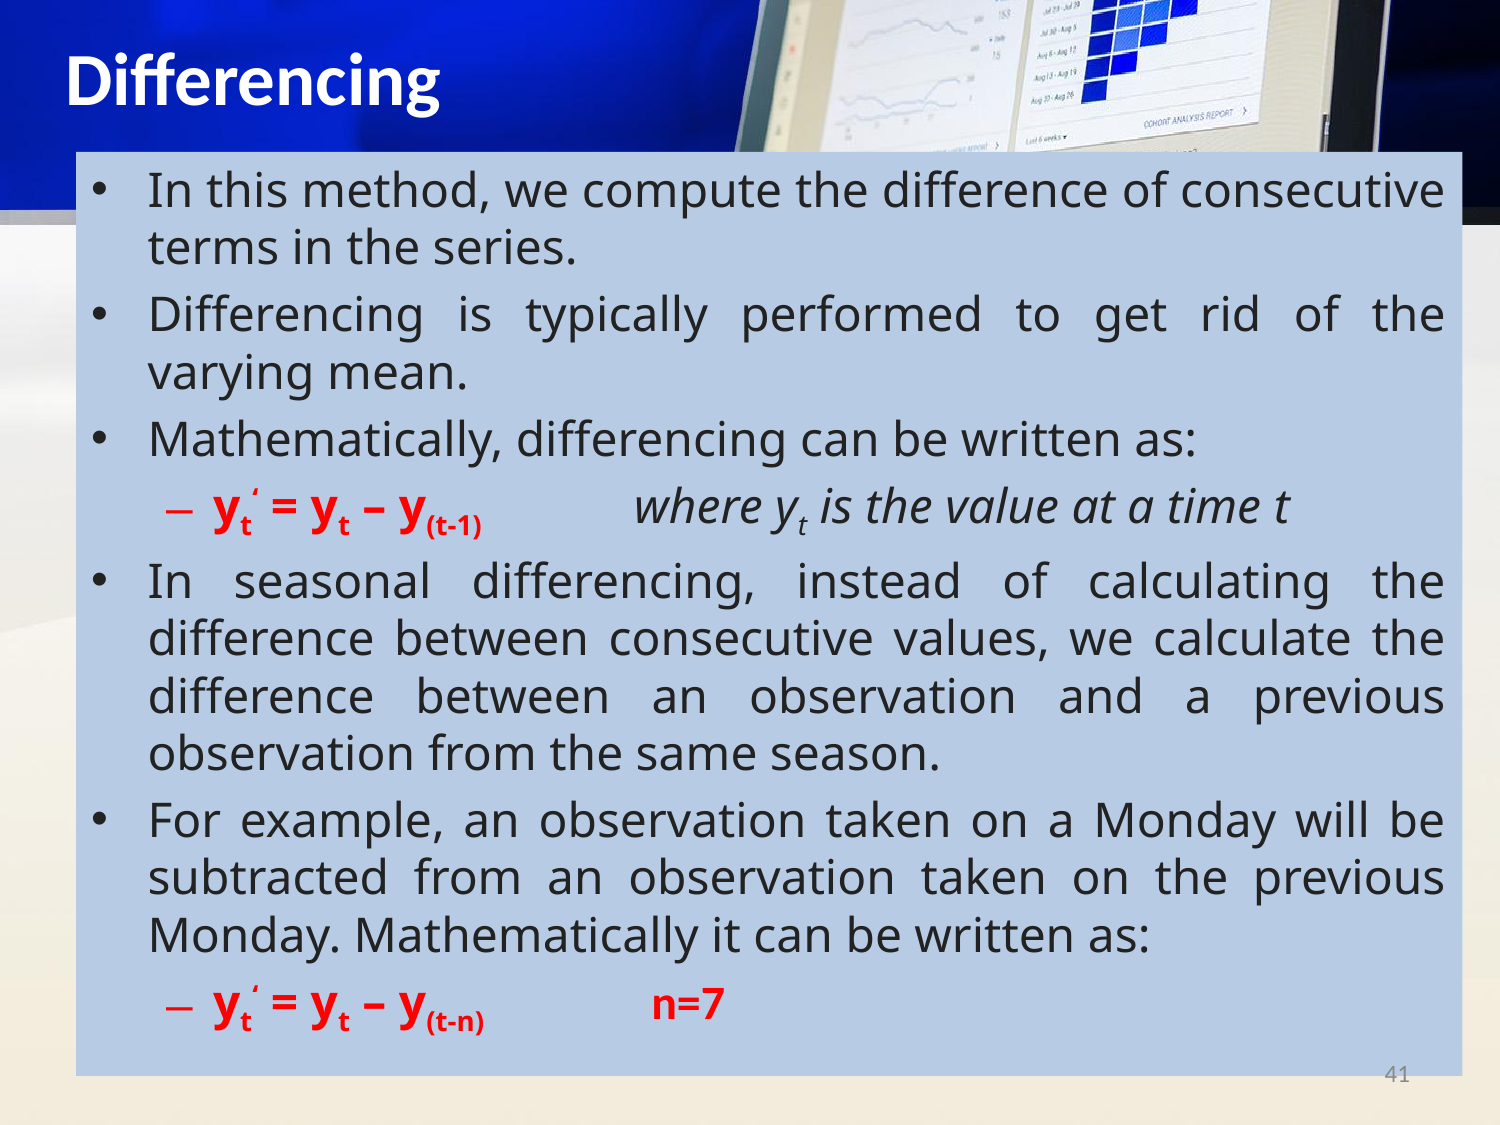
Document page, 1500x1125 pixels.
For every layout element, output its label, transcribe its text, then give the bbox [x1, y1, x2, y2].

slide_number ‹#› [1074, 1042, 1425, 1103]
list In this method, we compute the difference of consecutive terms in the series. Differencing is typically performed to get rid of the varying mean. Mathematically, differencing can be written as: yt‘ = yt – y(t-1) where yt is the value at a time t In seasonal differencing, instead of calculating the difference between consecutive values, we calculate the difference between an observation and a previous observation from the same season. For example, an observation taken on a Monday will be subtracted from an observation taken on the previous Monday. Mathematically it can be written as: yt‘ = yt – y(t-n) n=7 [76, 151, 1463, 1076]
title Differencing [50, 10, 1403, 140]
picture [0, 0, 1500, 1125]
